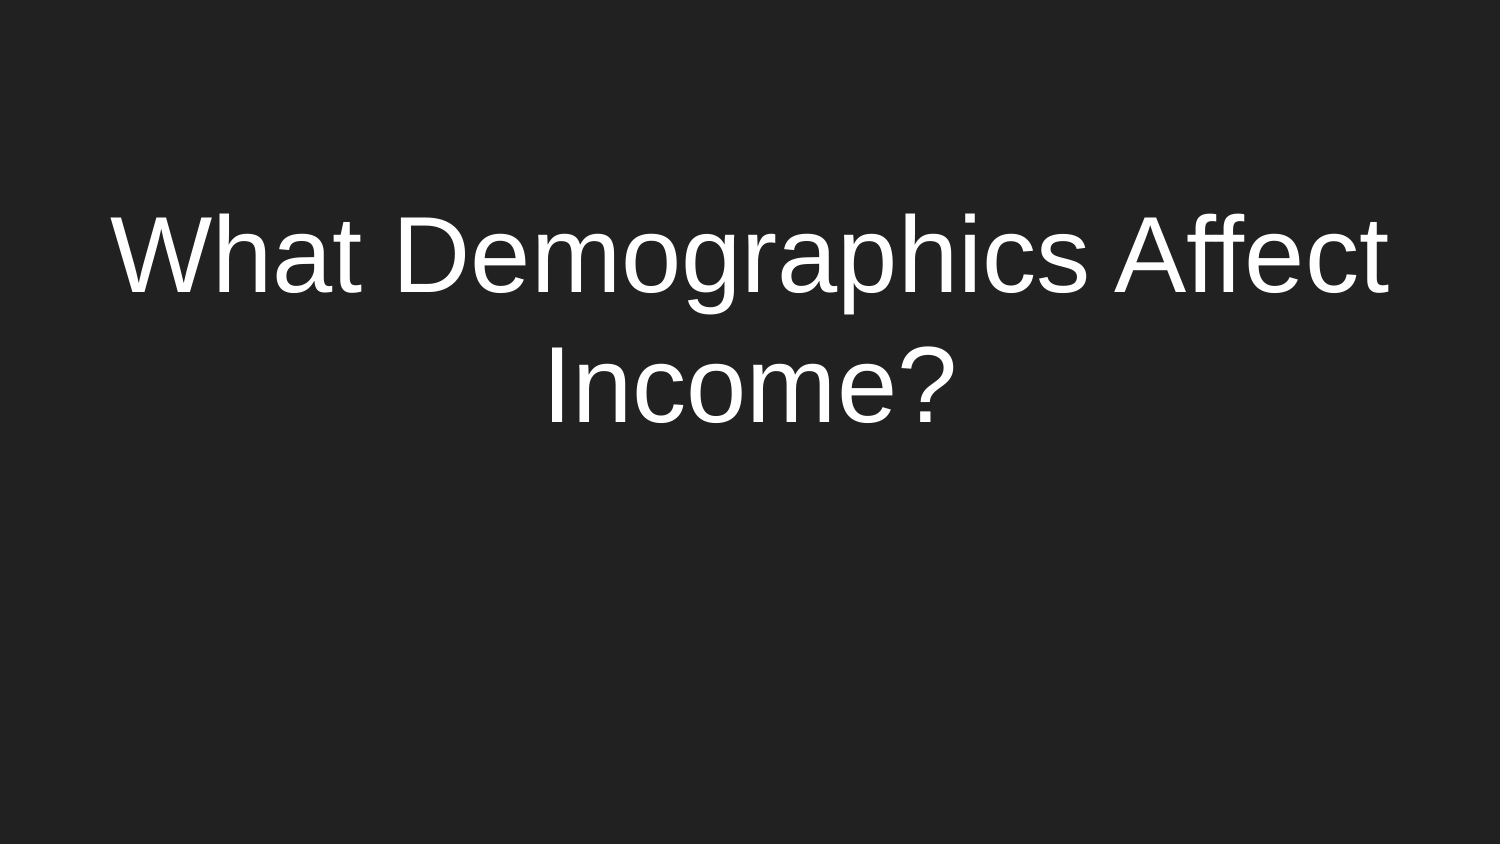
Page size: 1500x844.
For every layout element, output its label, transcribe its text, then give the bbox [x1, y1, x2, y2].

title What Demographics Affect Income? [51, 122, 1449, 459]
